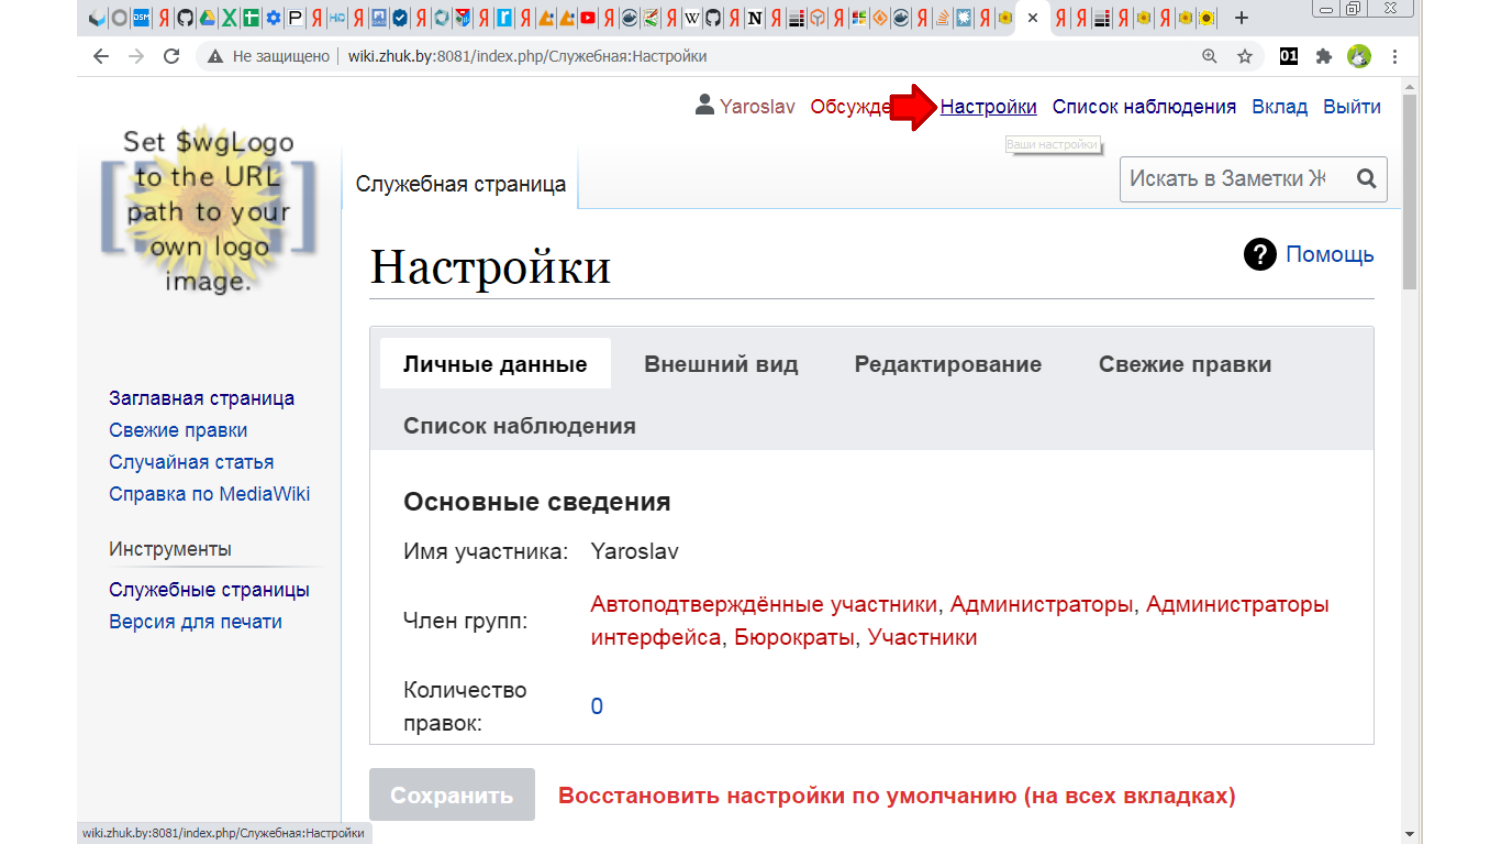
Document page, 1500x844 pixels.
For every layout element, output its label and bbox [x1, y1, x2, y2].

picture [76, 0, 1424, 844]
